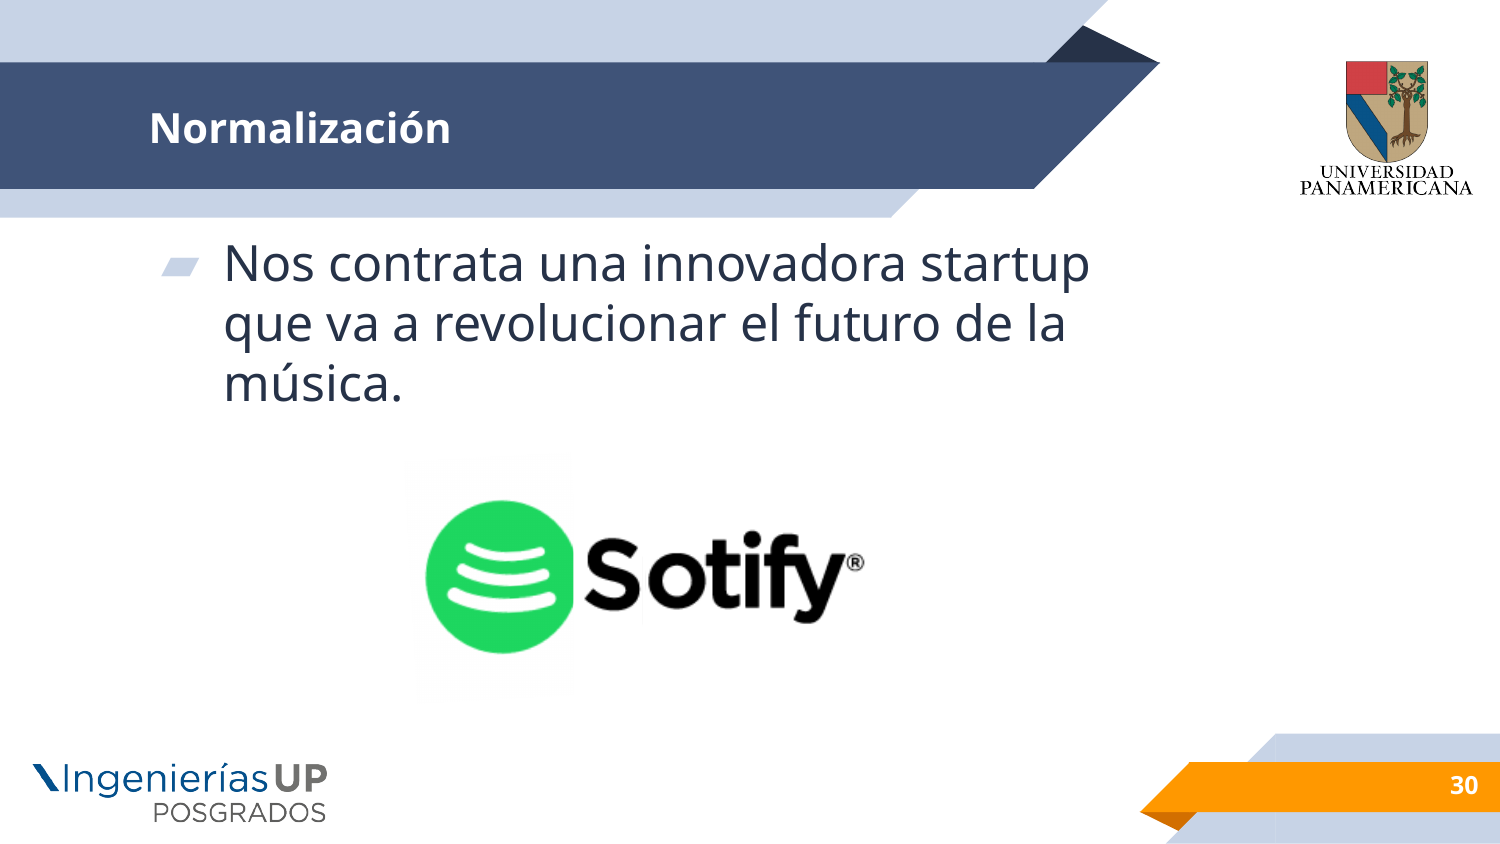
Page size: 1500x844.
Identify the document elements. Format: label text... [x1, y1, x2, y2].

title Normalización [133, 64, 1035, 190]
list Nos contrata una innovadora startup que va a revolucionar el futuro de la música. [133, 217, 1140, 425]
picture [404, 452, 643, 703]
slide_number 30 [1249, 760, 1494, 813]
picture [1286, 44, 1490, 210]
picture [645, 443, 882, 686]
picture [15, 737, 344, 844]
